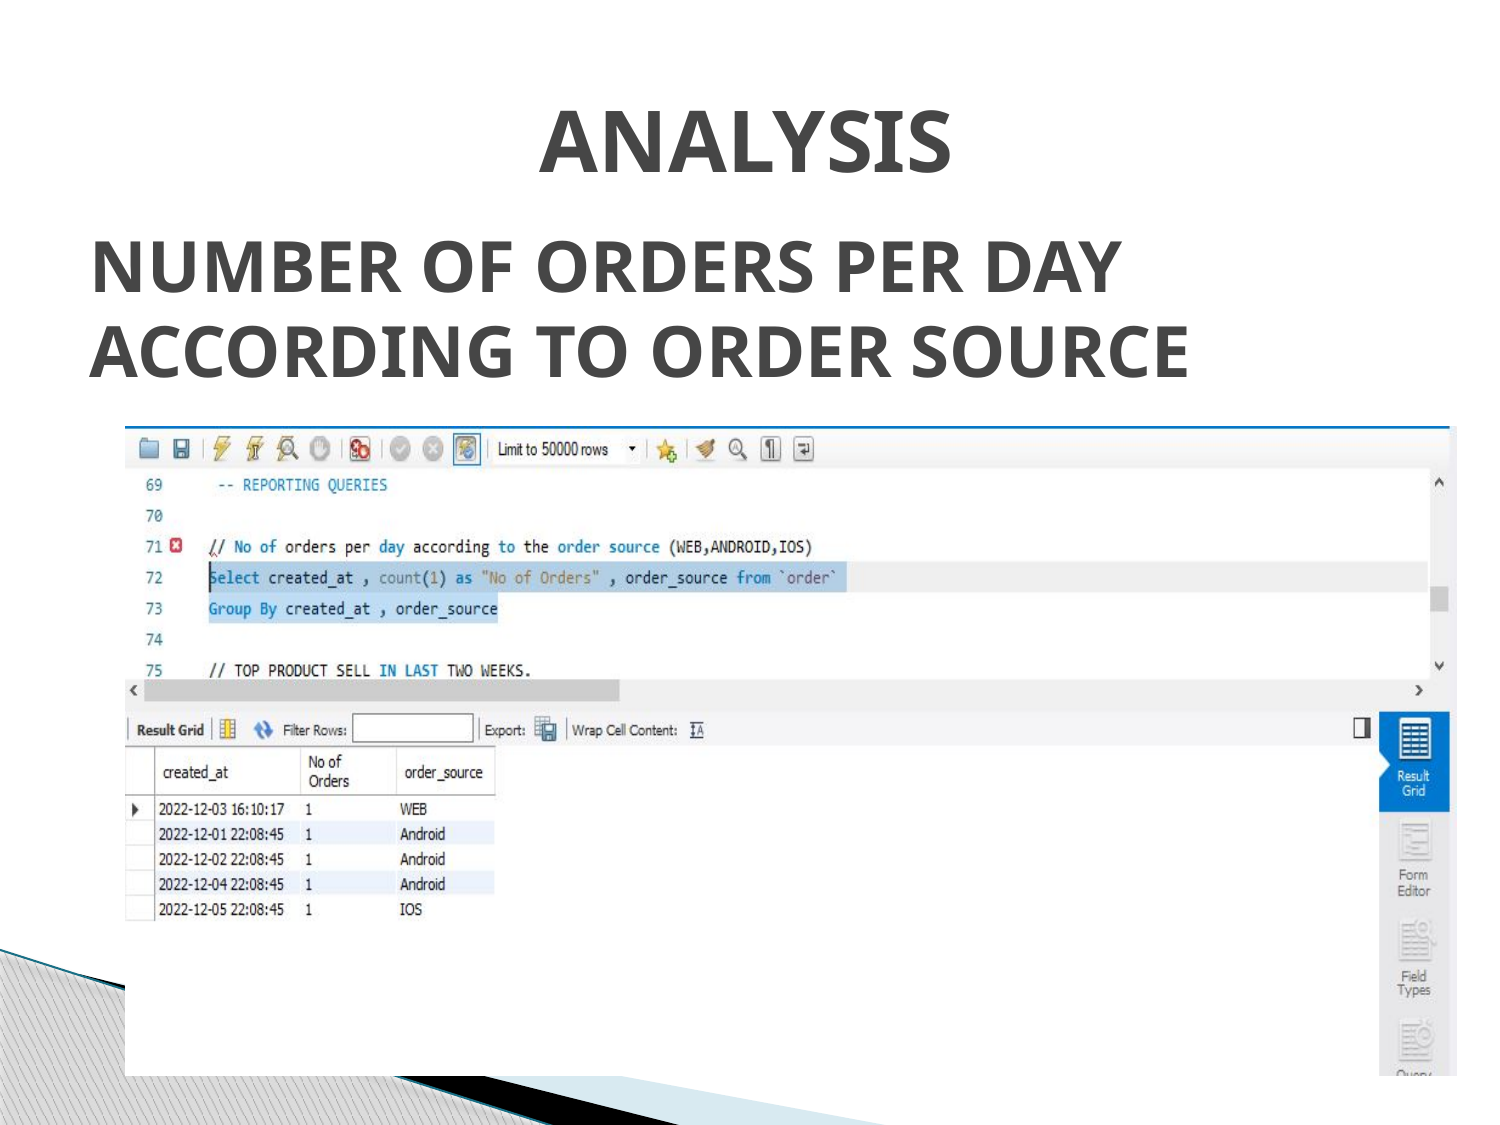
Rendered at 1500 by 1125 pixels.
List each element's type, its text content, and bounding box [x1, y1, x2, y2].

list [124, 425, 1457, 1077]
text_box NUMBER OF ORDERS PER DAY ACCORDING TO ORDER SOURCE [74, 212, 1425, 400]
title ANALYSIS [75, 45, 1425, 212]
